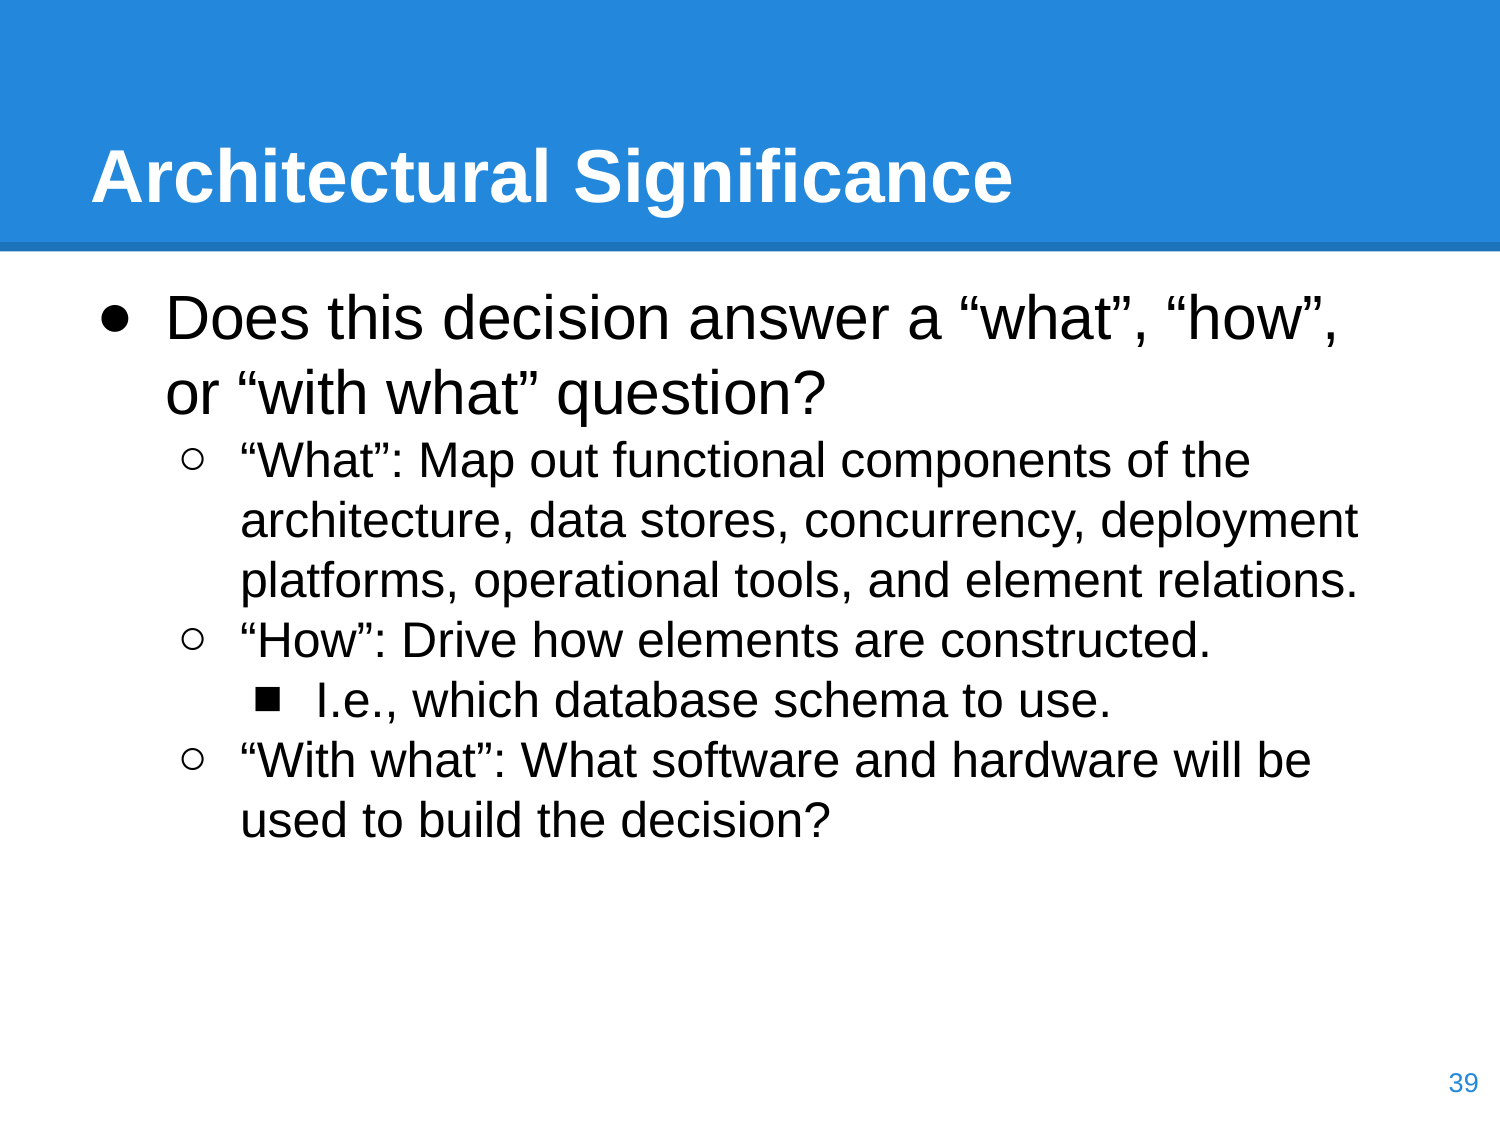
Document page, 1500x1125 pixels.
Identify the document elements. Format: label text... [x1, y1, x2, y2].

slide_number ‹#› [1403, 1038, 1494, 1125]
title Architectural Significance [75, 45, 1425, 233]
list Does this decision answer a “what”, “how”, or “with what” question? “What”: Map out functional components of the architecture, data stores, concurrency, deployment platforms, operational tools, and element relations. “How”: Drive how elements are constructed. I.e., which database schema to use. “With what”: What software and hardware will be used to build the decision? [75, 262, 1425, 1078]
